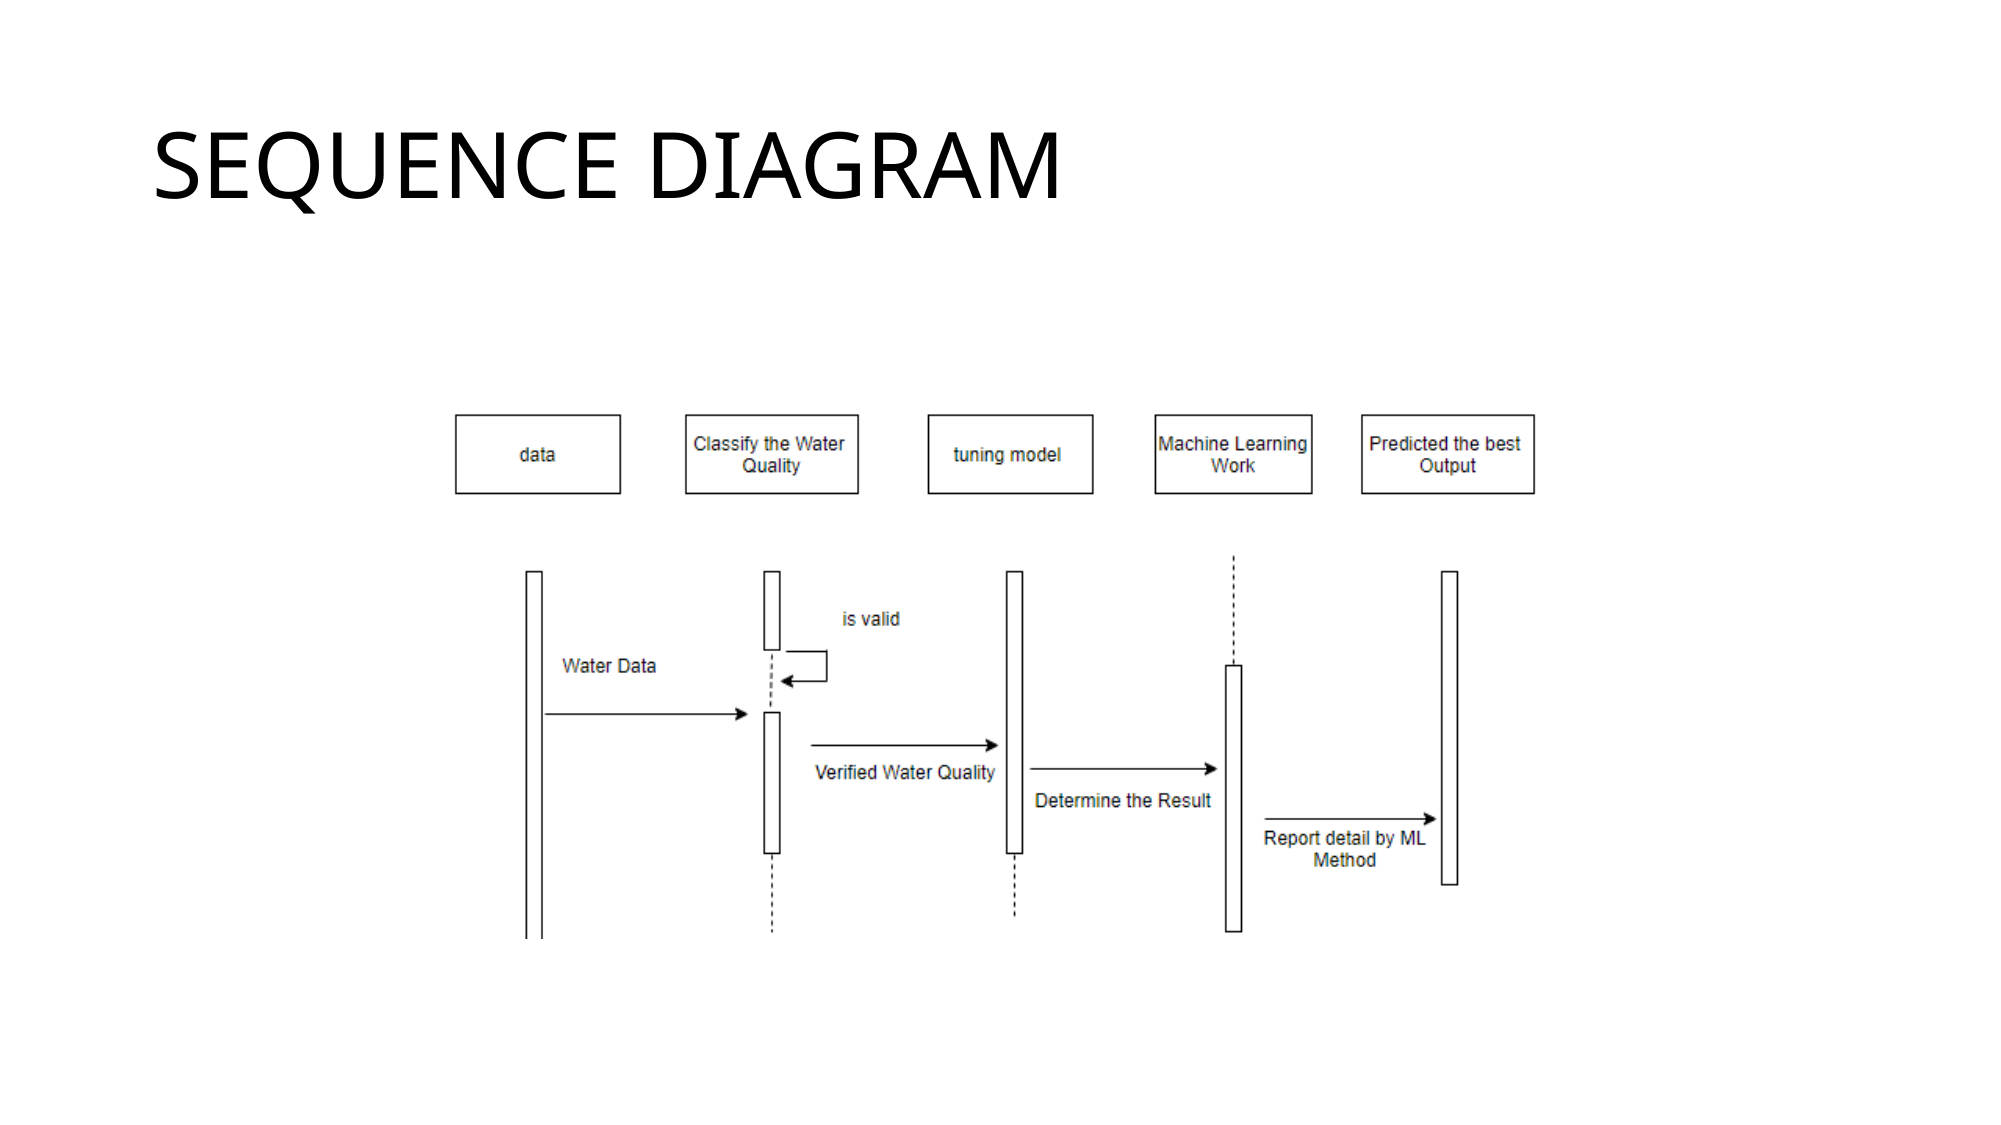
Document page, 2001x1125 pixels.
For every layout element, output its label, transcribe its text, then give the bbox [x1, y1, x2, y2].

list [421, 374, 1579, 939]
title SEQUENCE DIAGRAM [137, 59, 1863, 278]
